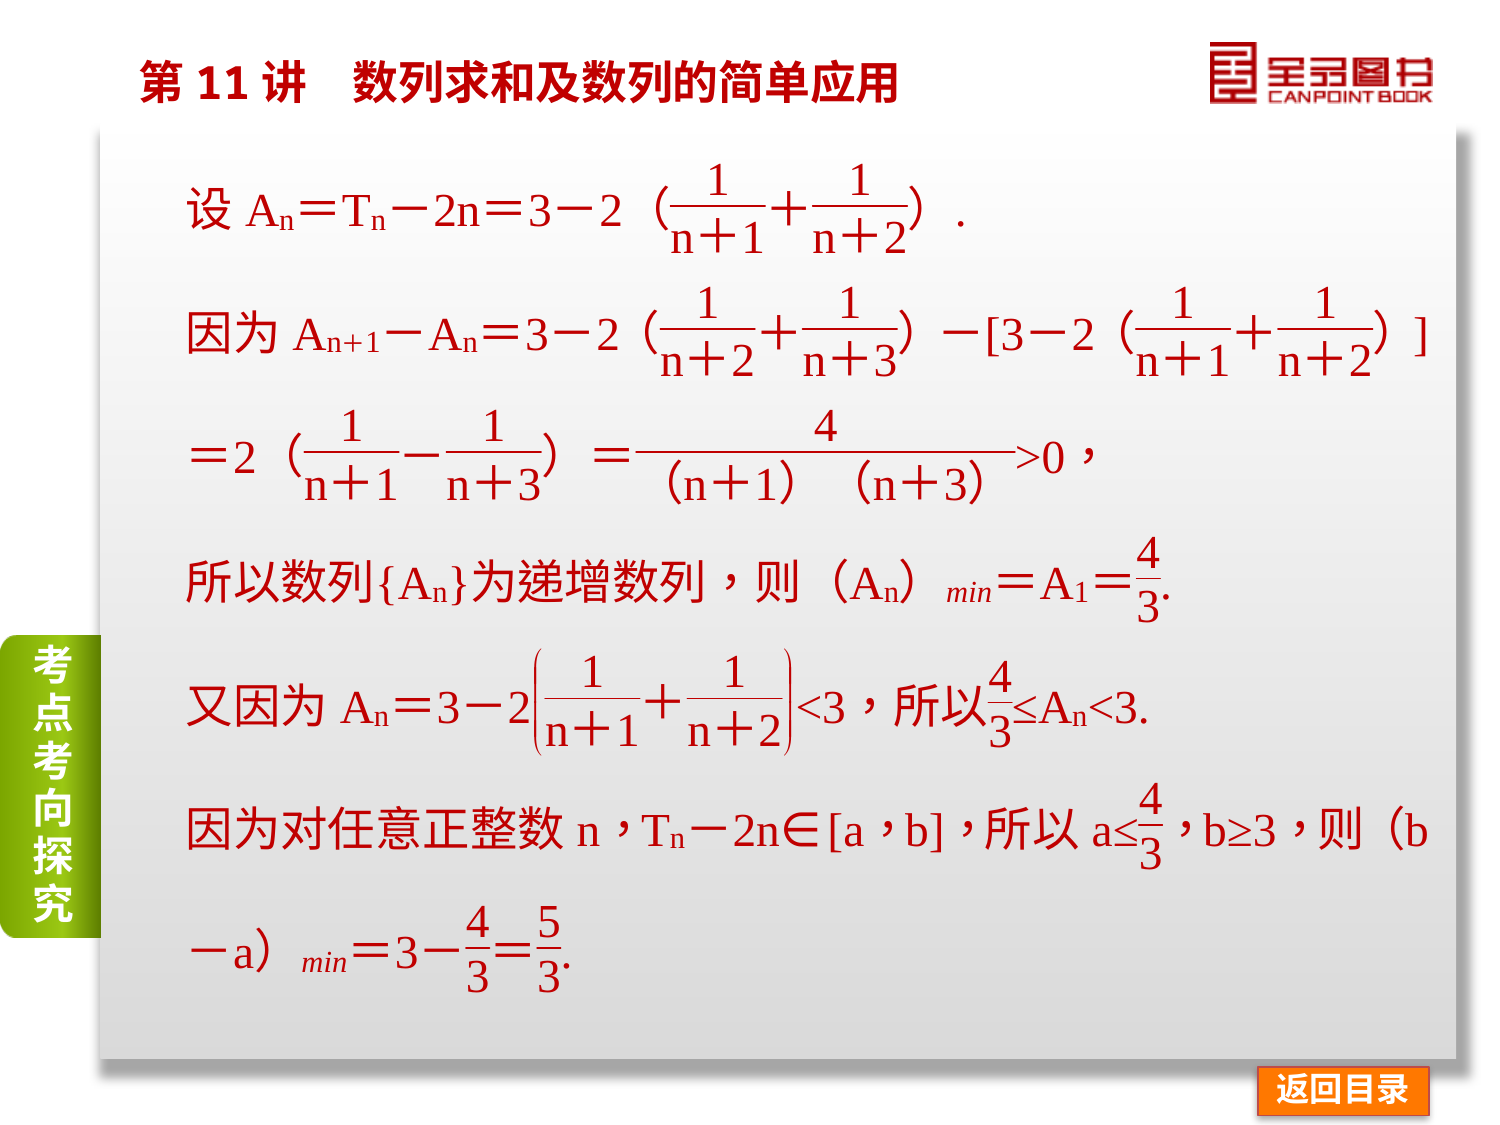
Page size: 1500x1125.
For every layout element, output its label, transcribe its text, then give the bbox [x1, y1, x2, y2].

picture [1223, 42, 1433, 104]
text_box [185, 148, 1430, 1125]
picture [0, 635, 101, 939]
text_box 第11讲 数列求和及数列的简单应用 [123, 42, 1223, 121]
